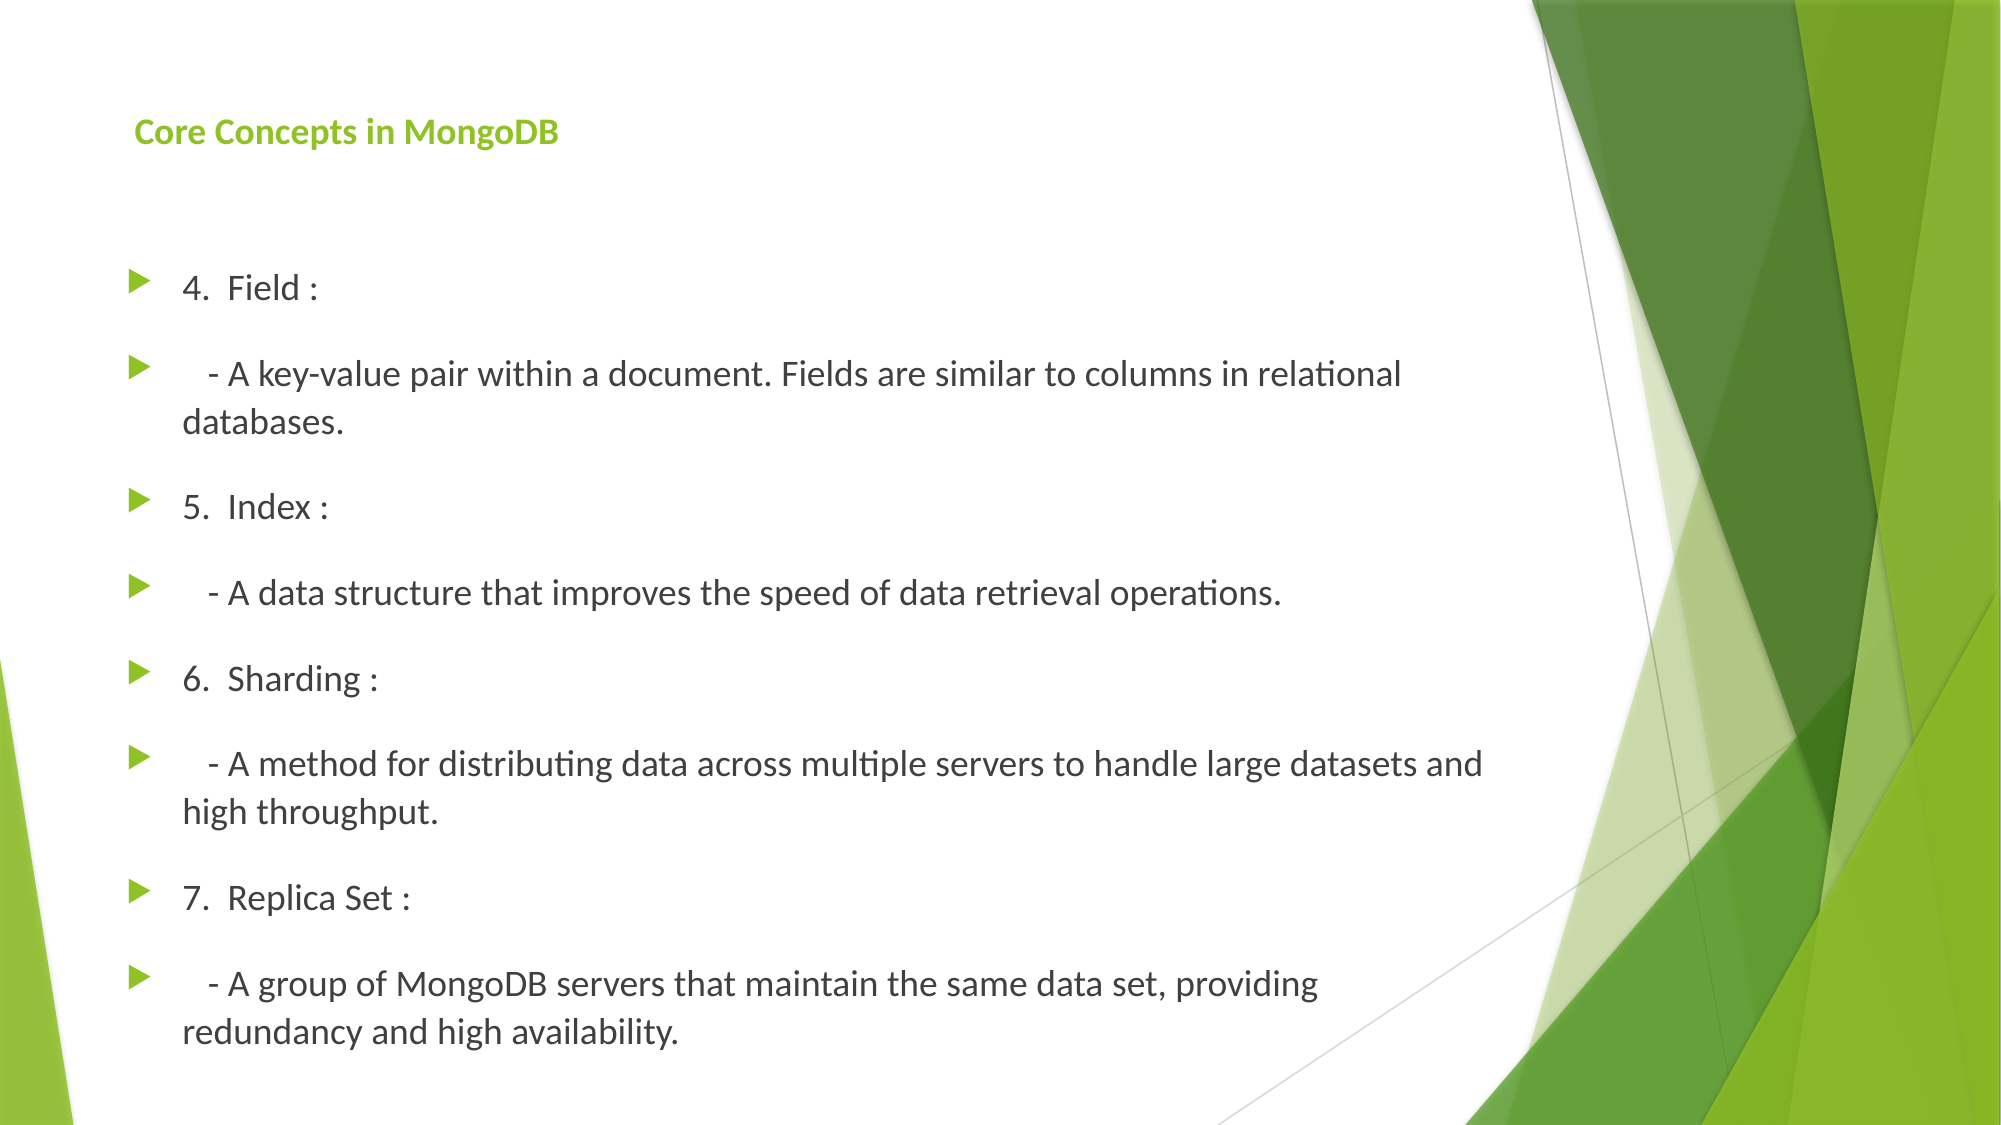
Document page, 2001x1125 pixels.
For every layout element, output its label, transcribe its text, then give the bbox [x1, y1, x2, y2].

title Core Concepts in MongoDB [111, 99, 1522, 169]
list 4. Field : - A key-value pair within a document. Fields are similar to columns in relational databases. 5. Index : - A data structure that improves the speed of data retrieval operations. 6. Sharding : - A method for distributing data across multiple servers to handle large datasets and high throughput. 7. Replica Set : - A group of MongoDB servers that maintain the same data set, providing redundancy and high availability. [111, 169, 1522, 807]
